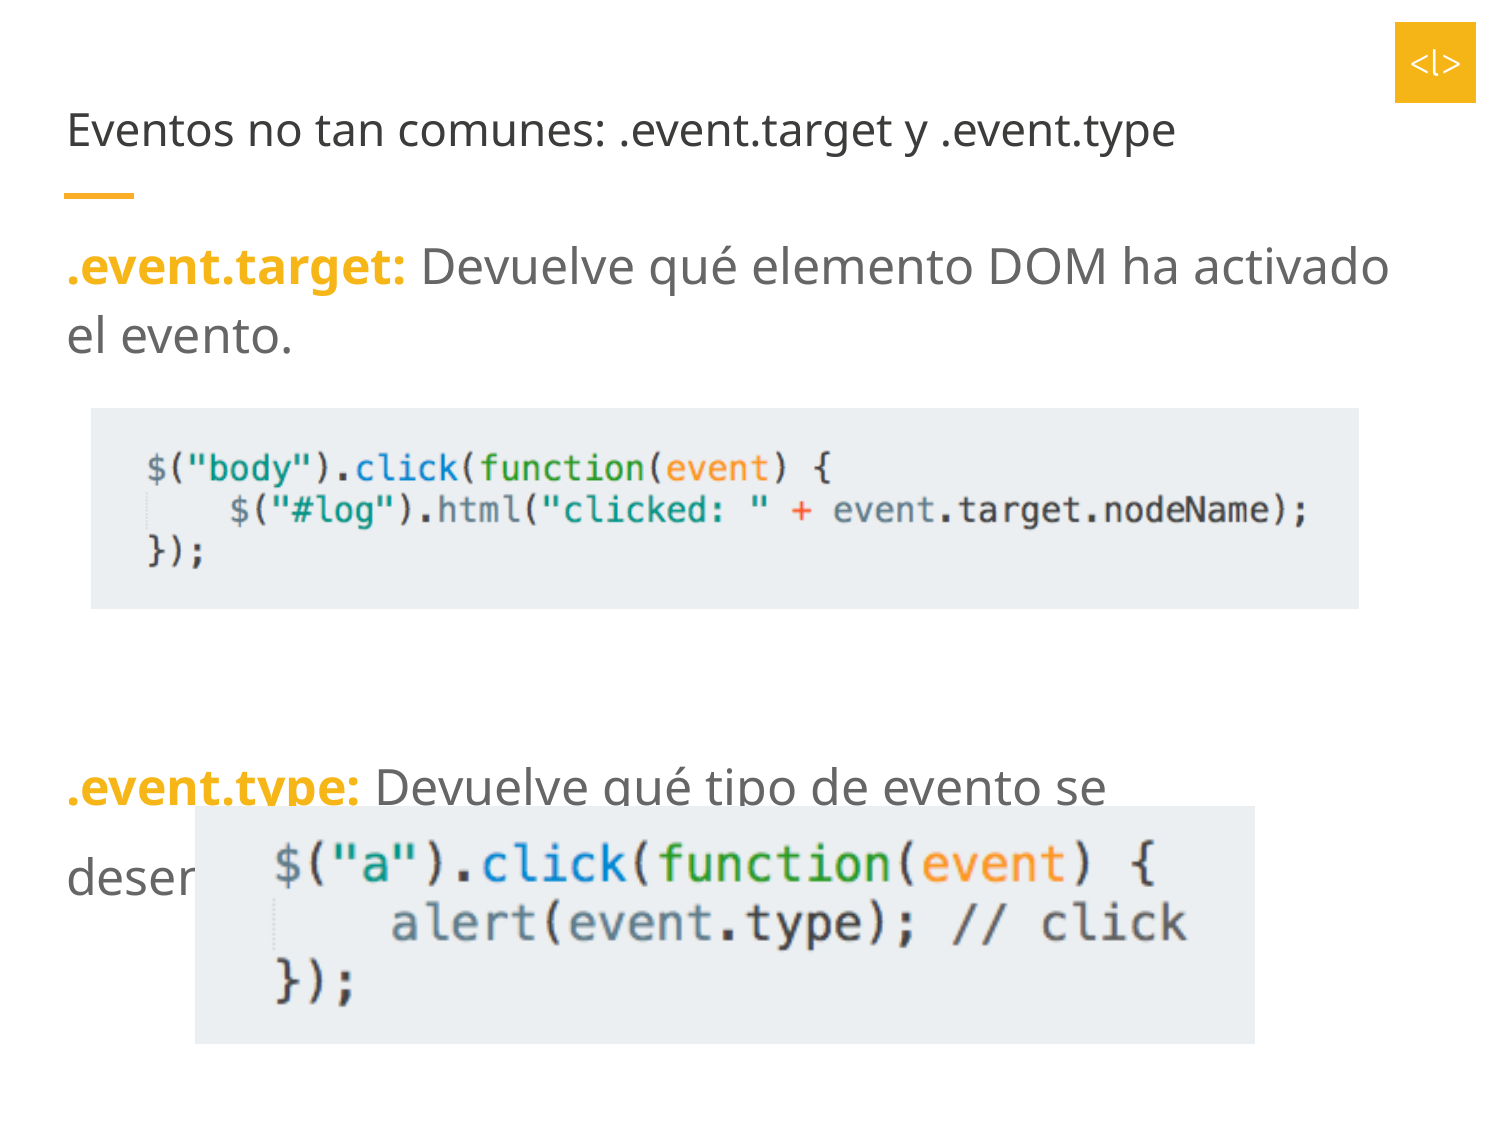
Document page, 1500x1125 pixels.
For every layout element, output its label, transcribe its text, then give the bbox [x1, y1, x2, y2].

picture [194, 806, 1256, 1045]
picture [1395, 22, 1476, 103]
picture [91, 408, 1359, 610]
text_box Eventos no tan comunes: .event.target y .event.type [51, 85, 1449, 210]
list .event.target: Devuelve qué elemento DOM ha activado el evento. .event.type: Devuelve qué tipo de evento se desencadenó. [51, 210, 1449, 710]
